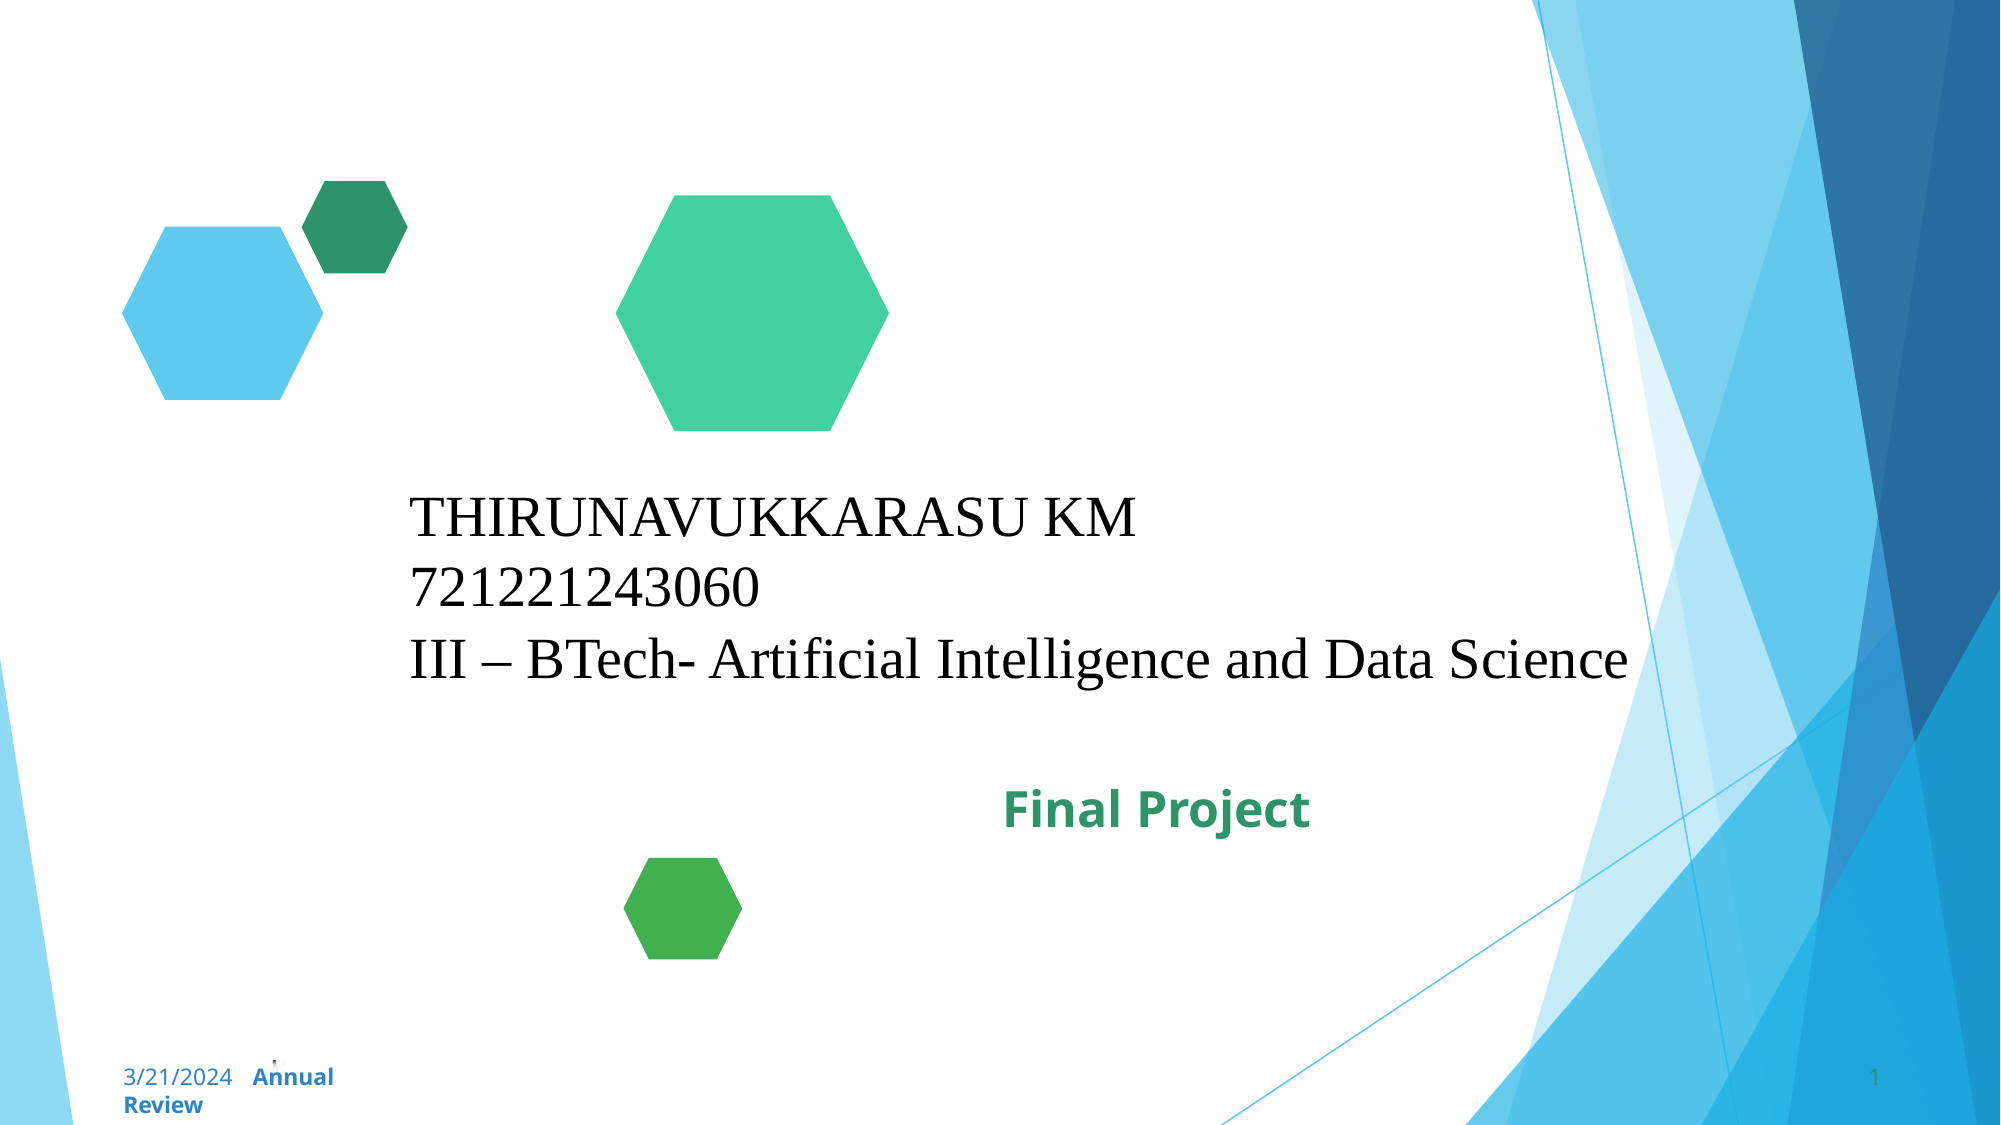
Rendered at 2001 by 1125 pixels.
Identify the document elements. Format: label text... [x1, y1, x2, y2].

picture [110, 1060, 463, 1094]
slide_number 1 [1849, 1061, 1890, 1125]
text_box Final Project [999, 713, 1368, 838]
text_box 3/21/2024 Annual Review [121, 1103, 417, 1118]
text_box [615, 195, 890, 432]
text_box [121, 180, 408, 401]
text_box [623, 857, 743, 960]
text_box THIRUNAVUKKARASU KM 721221243060 III – BTech- Artificial Intelligence and Data Science [407, 474, 1675, 691]
